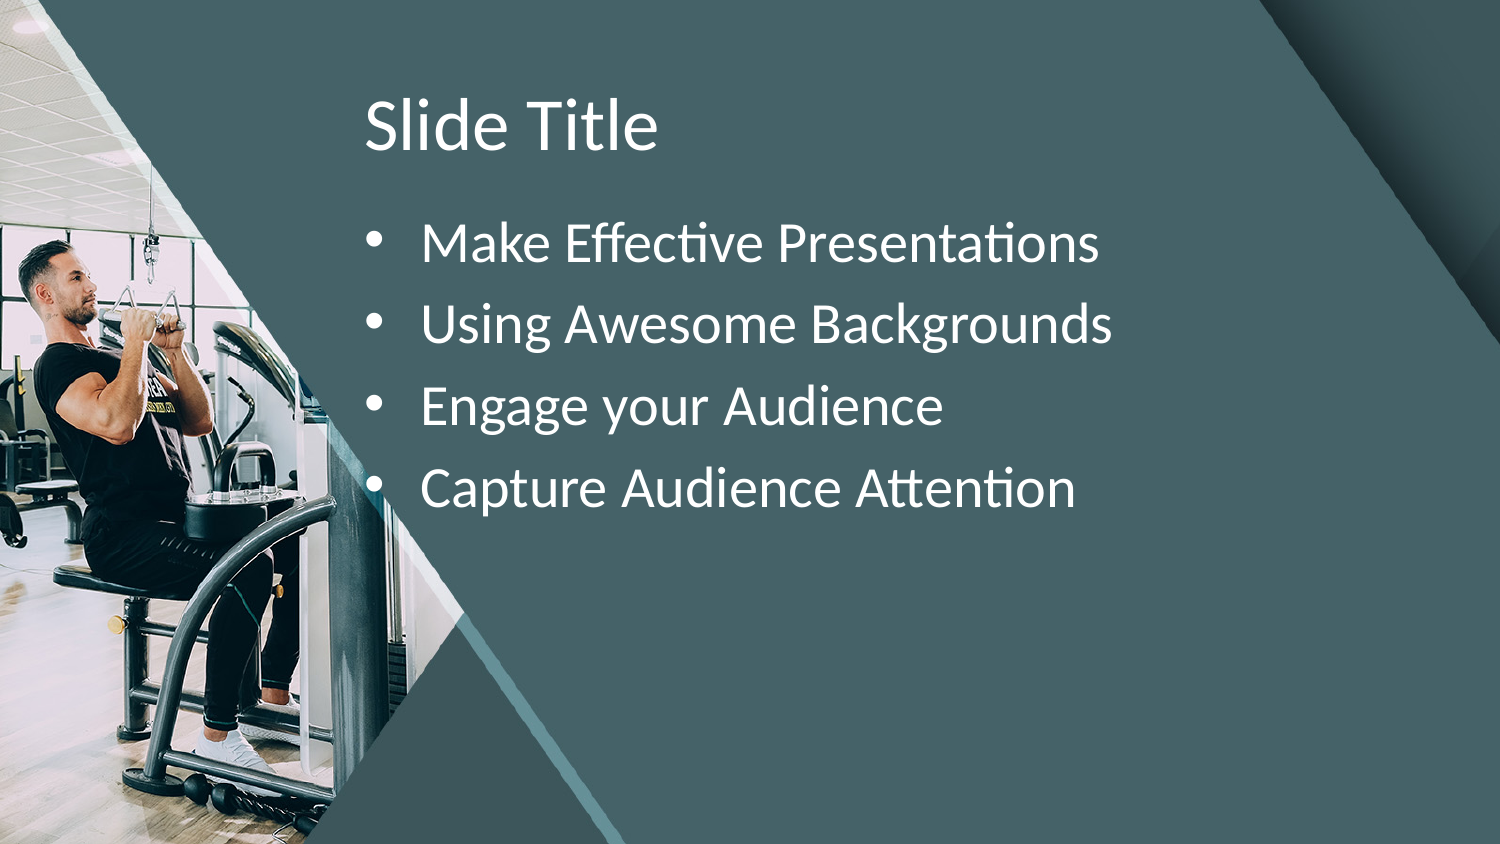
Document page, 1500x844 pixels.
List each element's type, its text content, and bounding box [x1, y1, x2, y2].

list Make Effective Presentations Using Awesome Backgrounds Engage your Audience Capture Audience Attention [349, 196, 1425, 784]
picture [0, 0, 1500, 844]
title Slide Title [349, 53, 1425, 187]
